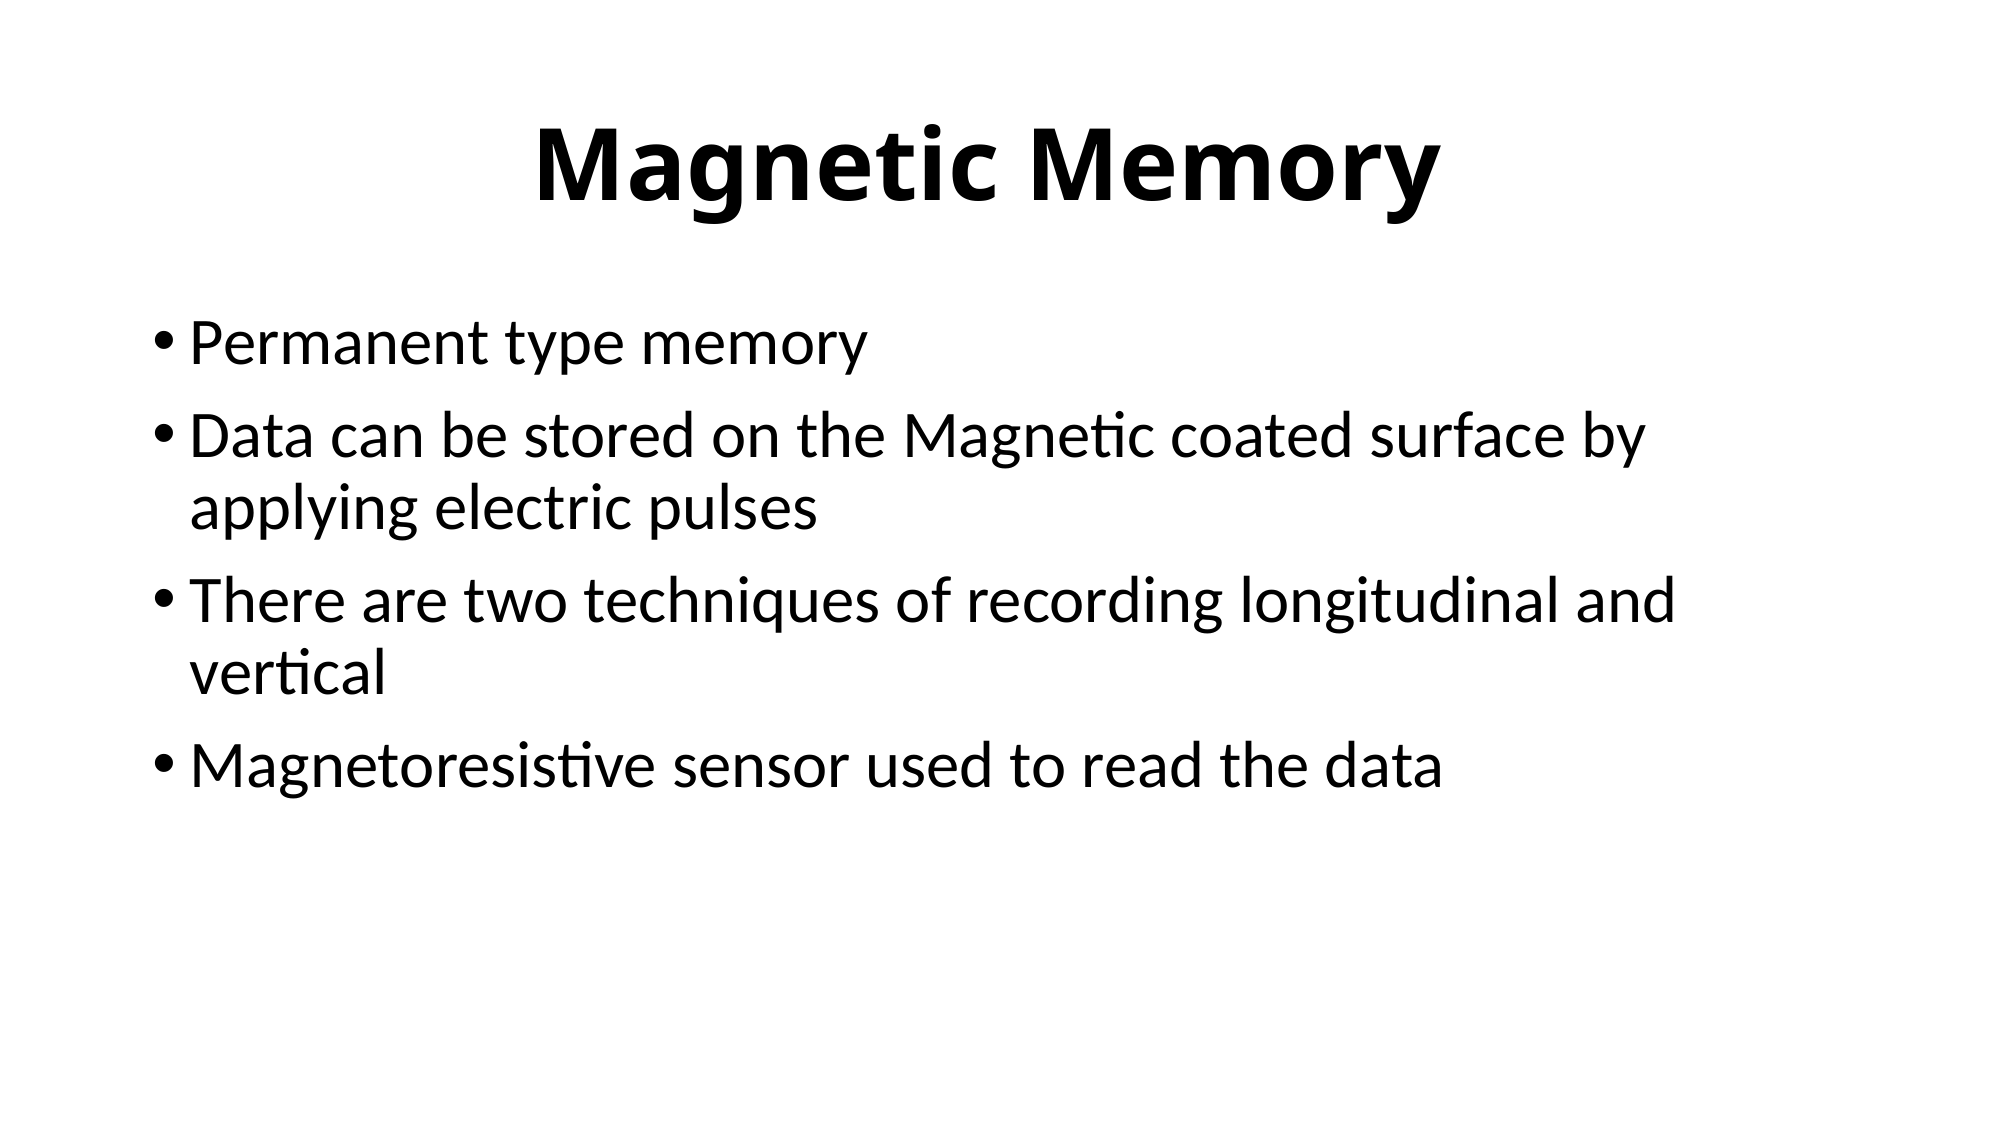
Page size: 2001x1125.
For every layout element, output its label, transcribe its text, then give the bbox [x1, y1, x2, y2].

title Magnetic Memory [137, 59, 1863, 278]
list Permanent type memory Data can be stored on the Magnetic coated surface by applying electric pulses There are two techniques of recording longitudinal and vertical Magnetoresistive sensor used to read the data [137, 299, 1863, 1014]
